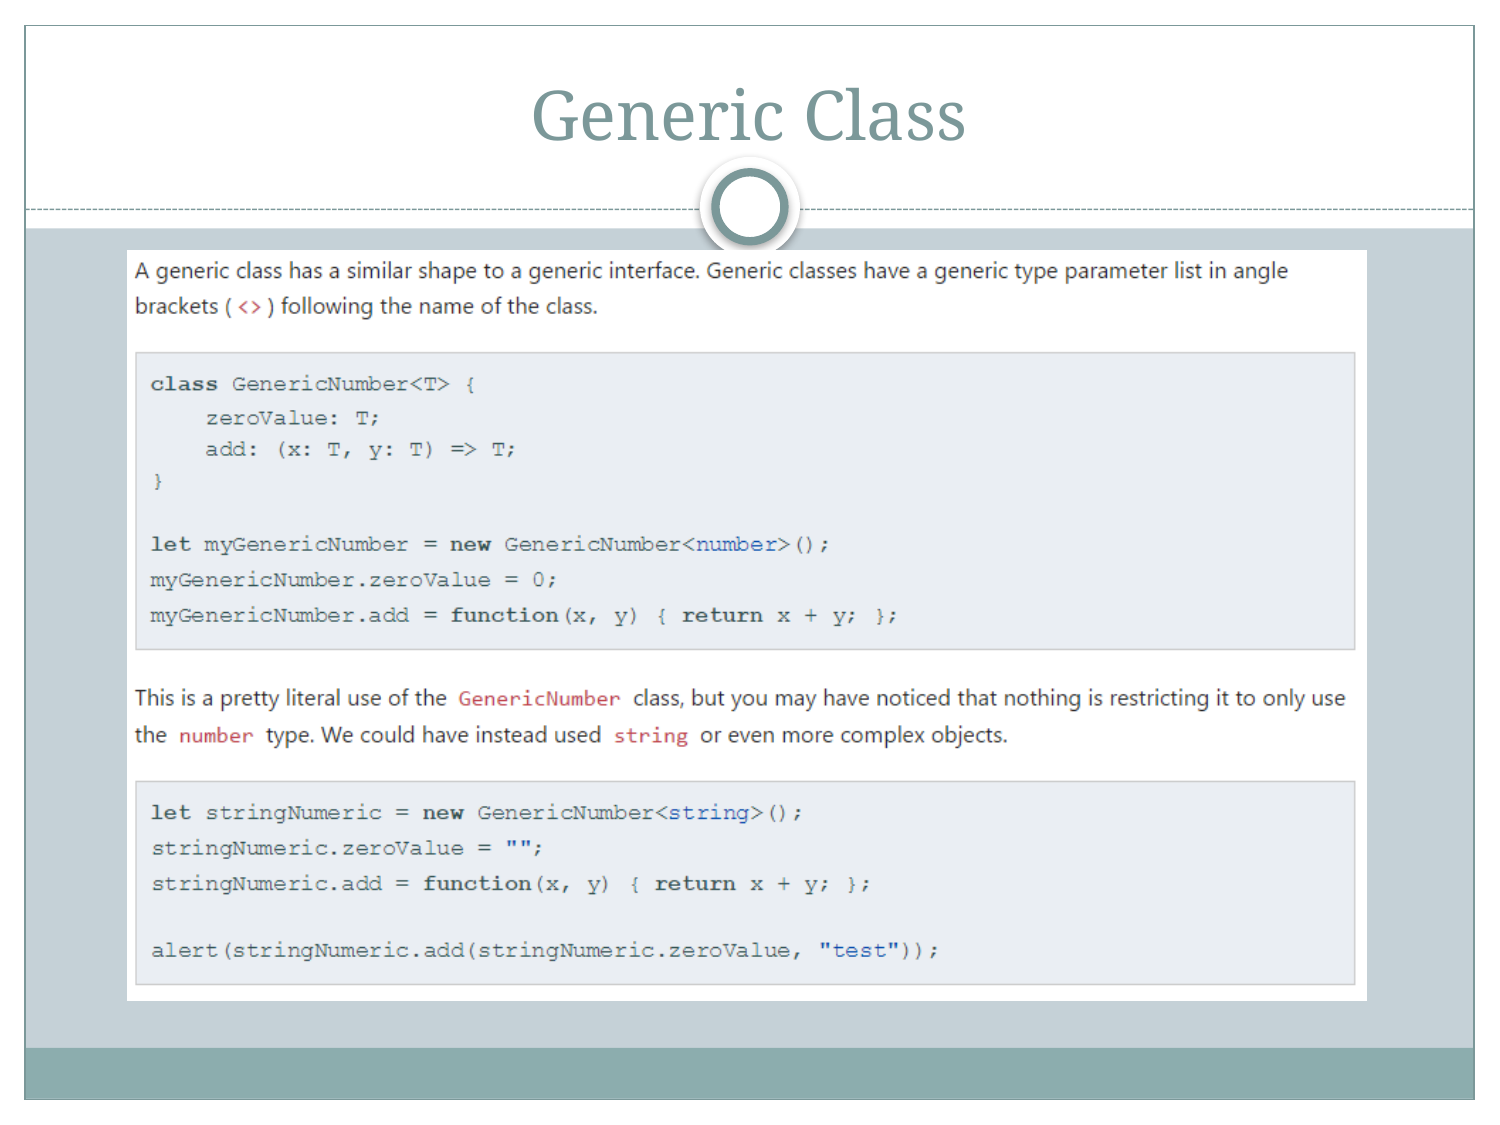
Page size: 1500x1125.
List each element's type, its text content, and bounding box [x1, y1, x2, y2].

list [127, 250, 1367, 1001]
title Generic Class [49, 37, 1450, 162]
